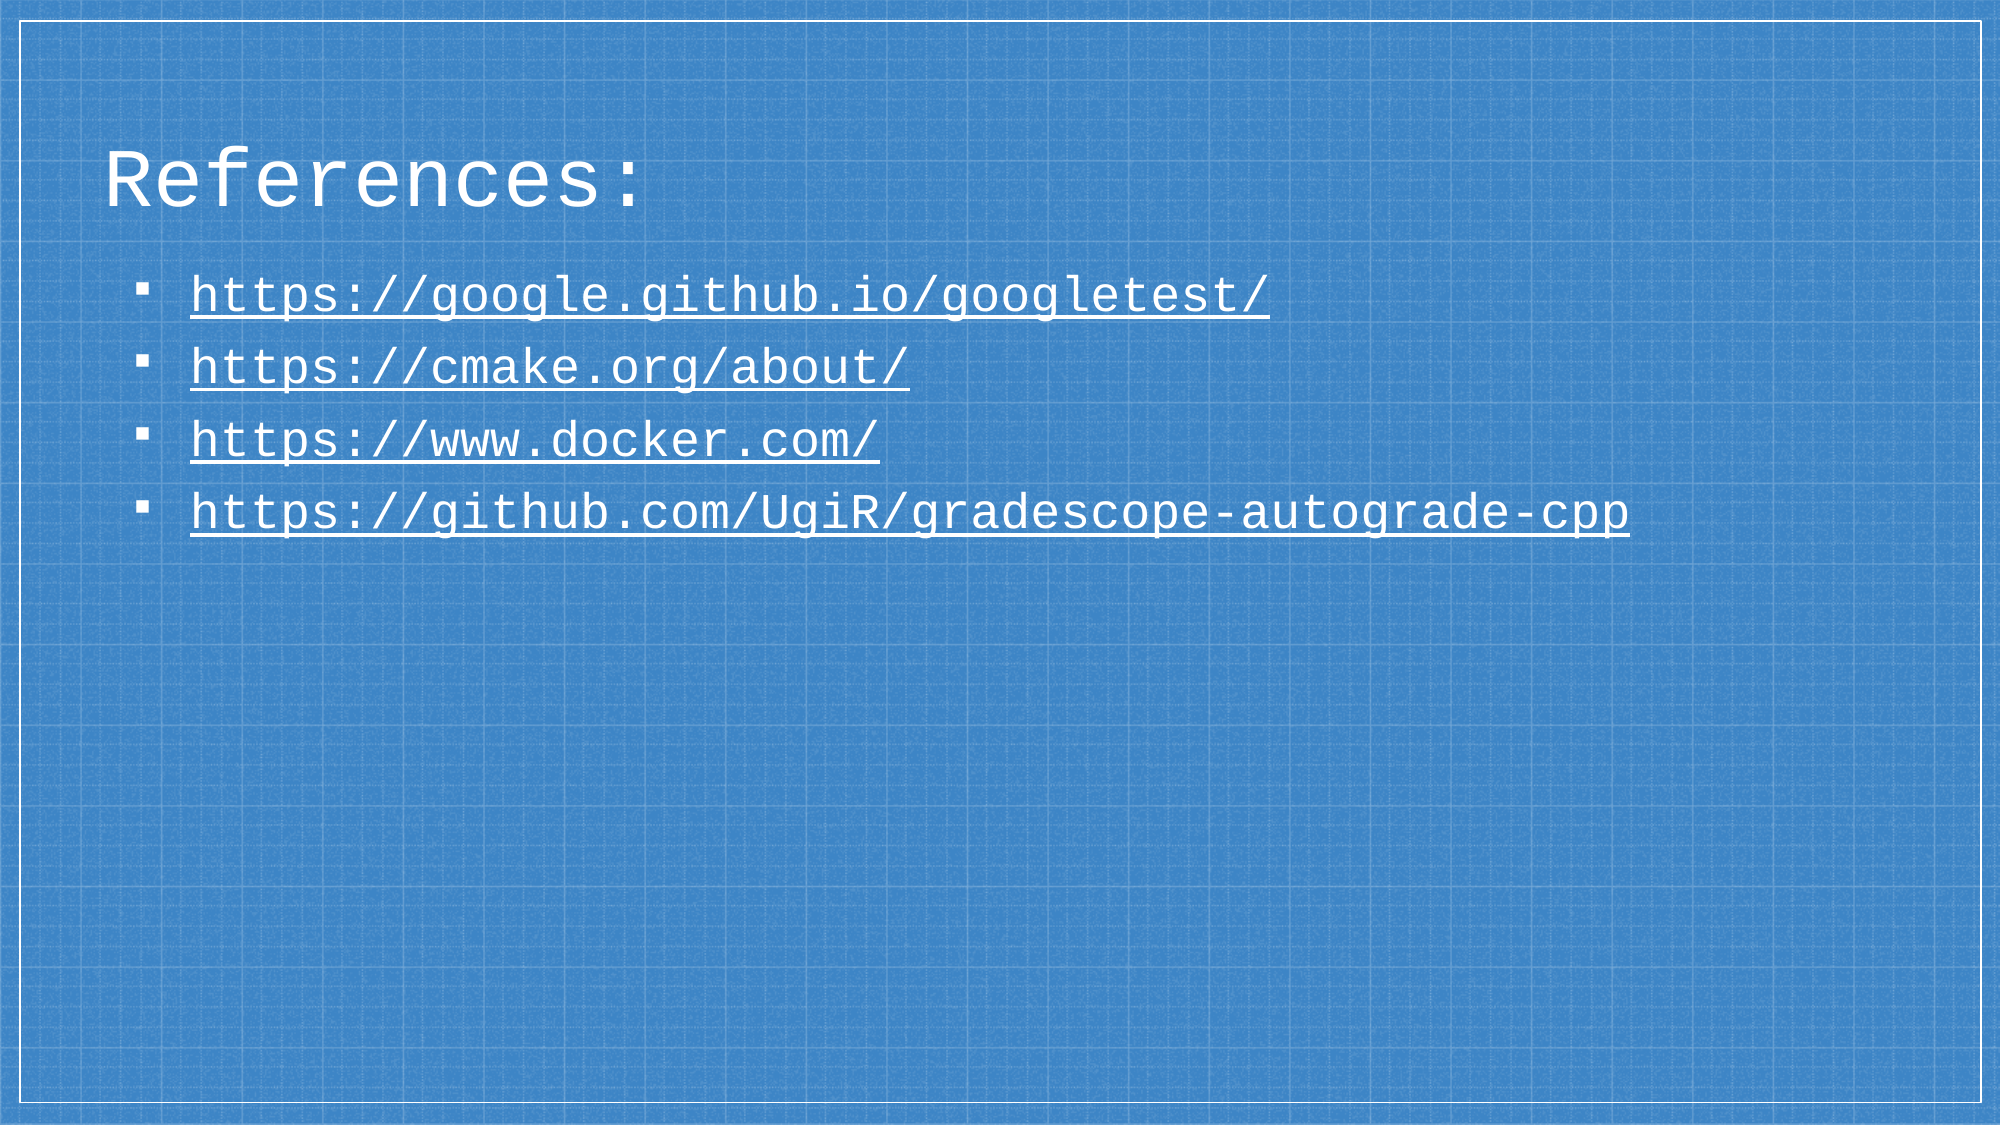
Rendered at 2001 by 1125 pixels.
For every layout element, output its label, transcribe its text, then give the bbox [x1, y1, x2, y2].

picture [0, 0, 2000, 1125]
list https://google.github.io/googletest/ https://cmake.org/about/ https://www.docker.com/ https://github.com/UgiR/gradescope-autograde-cpp [99, 246, 1900, 1042]
title References: [88, 108, 1889, 230]
